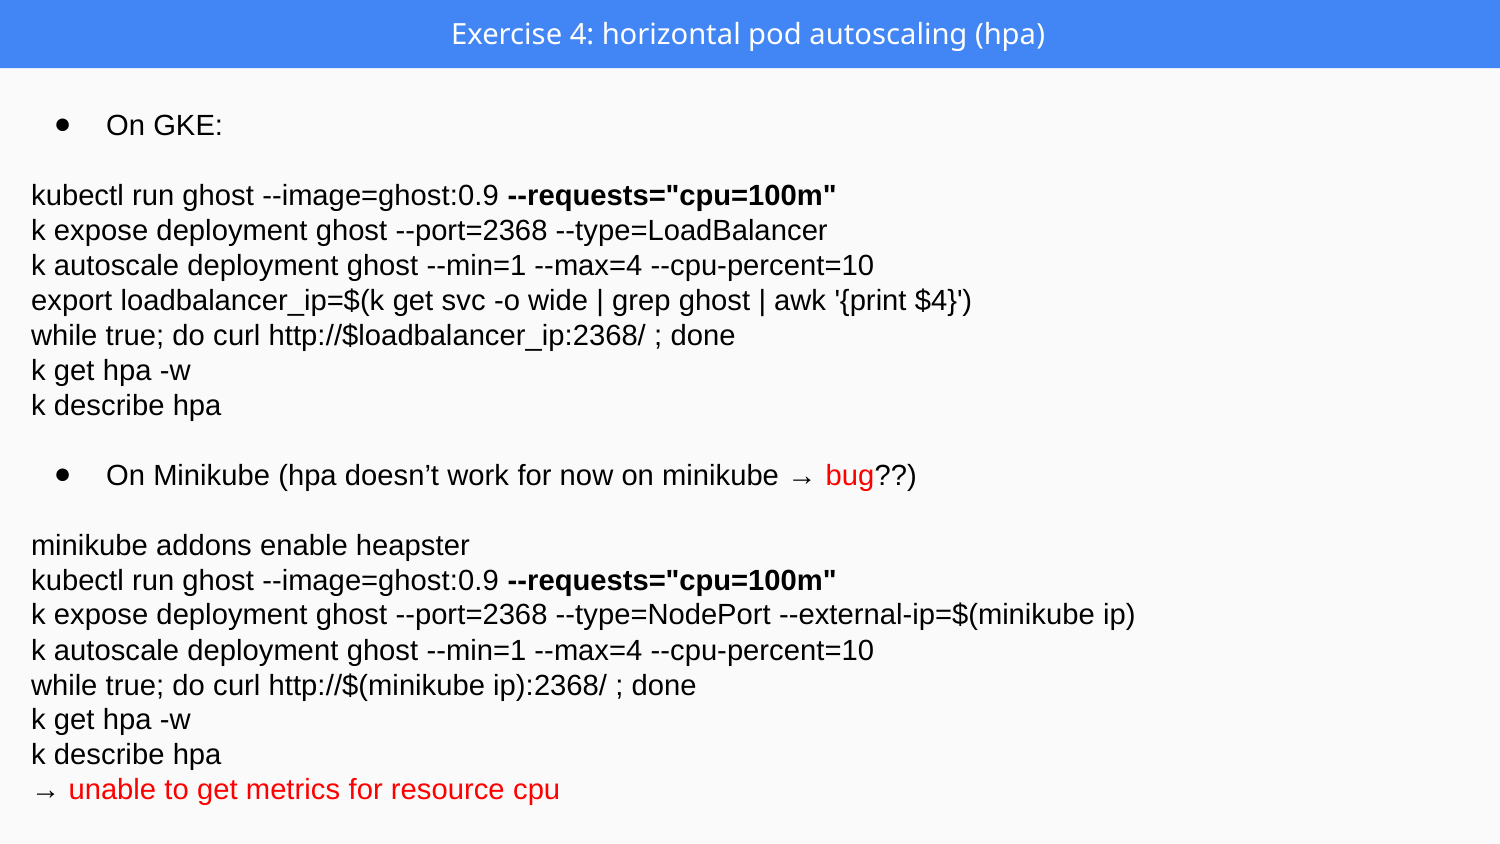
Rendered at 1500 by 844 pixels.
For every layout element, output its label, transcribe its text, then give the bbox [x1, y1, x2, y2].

text_box On GKE: kubectl run ghost --image=ghost:0.9 --requests="cpu=100m" k expose deployment ghost --port=2368 --type=LoadBalancer k autoscale deployment ghost --min=1 --max=4 --cpu-percent=10 export loadbalancer_ip=$(k get svc -o wide | grep ghost | awk '{print $4}') while true; do curl http://$loadbalancer_ip:2368/ ; done k get hpa -w k describe hpa On Minikube (hpa doesn’t work for now on minikube → bug??) minikube addons enable heapster kubectl run ghost --image=ghost:0.9 --requests="cpu=100m" k expose deployment ghost --port=2368 --type=NodePort --external-ip=$(minikube ip) k autoscale deployment ghost --min=1 --max=4 --cpu-percent=10 while true; do curl http://$(minikube ip):2368/ ; done k get hpa -w k describe hpa → unable to get metrics for resource cpu [15, 91, 1454, 827]
title Exercise 4: horizontal pod autoscaling (hpa) [0, 0, 1497, 69]
